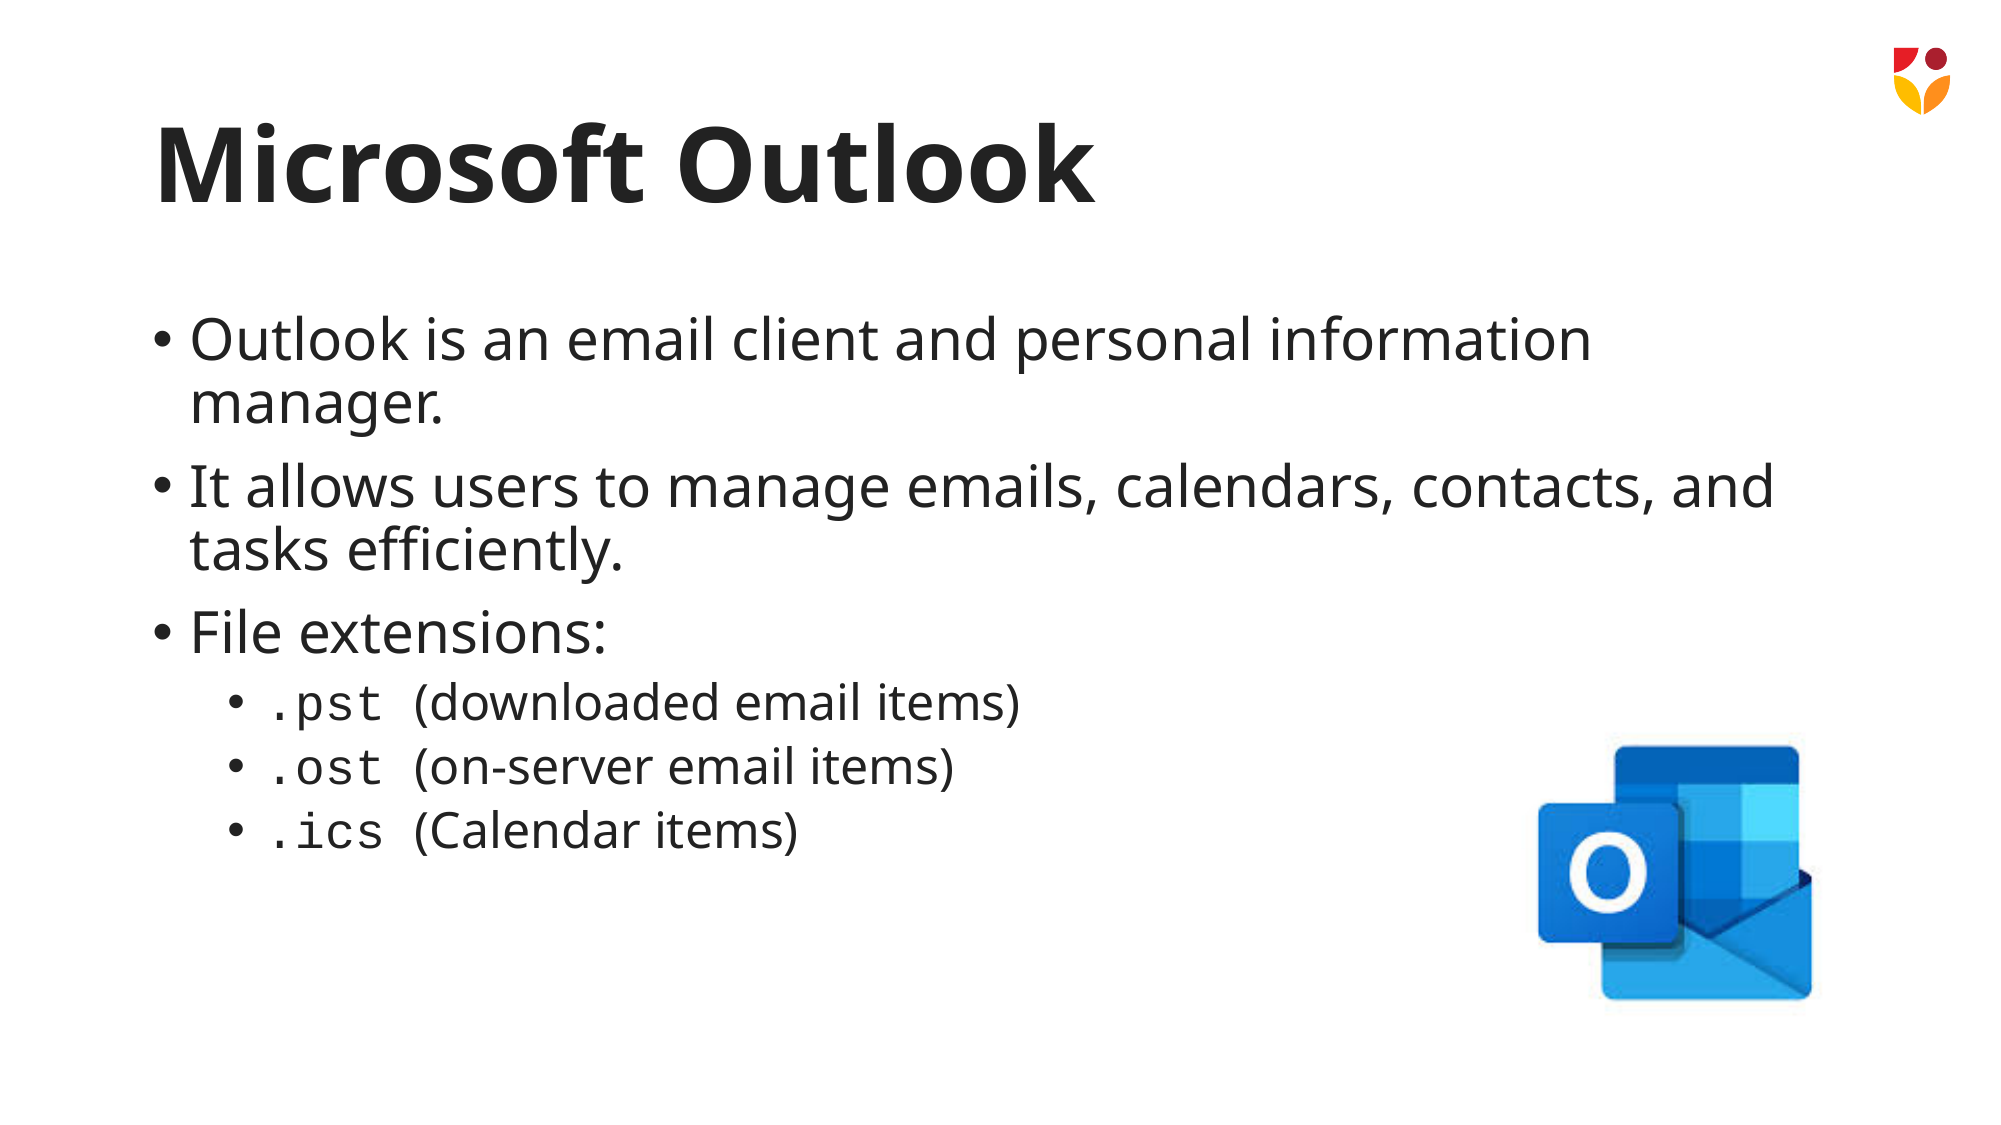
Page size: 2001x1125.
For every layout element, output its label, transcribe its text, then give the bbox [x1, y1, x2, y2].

picture [1389, 683, 1962, 1065]
title Microsoft Outlook [137, 59, 1863, 278]
picture [1883, 39, 1957, 123]
list Outlook is an email client and personal information manager. It allows users to manage emails, calendars, contacts, and tasks efficiently. File extensions: .pst (downloaded email items) .ost (on-server email items) .ics (Calendar items) [137, 302, 1863, 1066]
